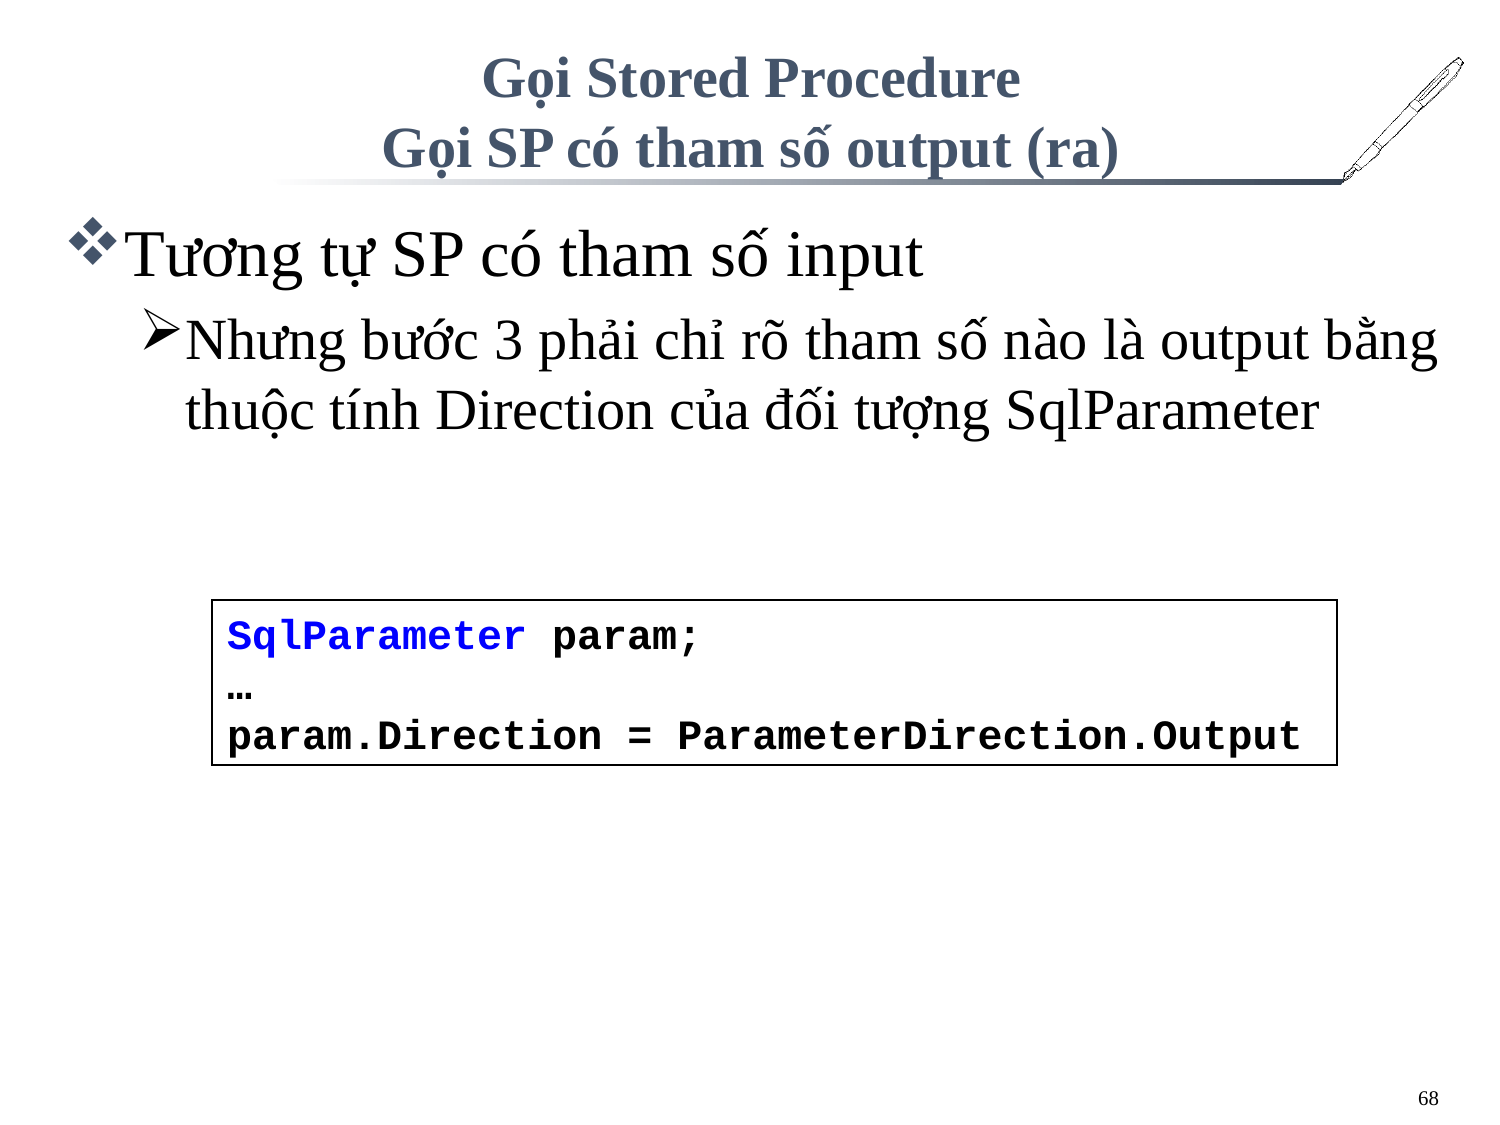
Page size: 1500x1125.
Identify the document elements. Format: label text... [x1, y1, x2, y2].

text_box SqlParameter param; … param.Direction = ParameterDirection.Output [212, 600, 1338, 765]
title Gọi Stored Procedure Gọi SP có tham số output (ra) [48, 57, 1455, 162]
slide_number 68 [1103, 1077, 1455, 1113]
list Tương tự SP có tham số input Nhưng bước 3 phải chỉ rõ tham số nào là output bằng thuộc tính Direction của đối tượng SqlParameter [48, 201, 1455, 1056]
picture [1335, 54, 1473, 192]
